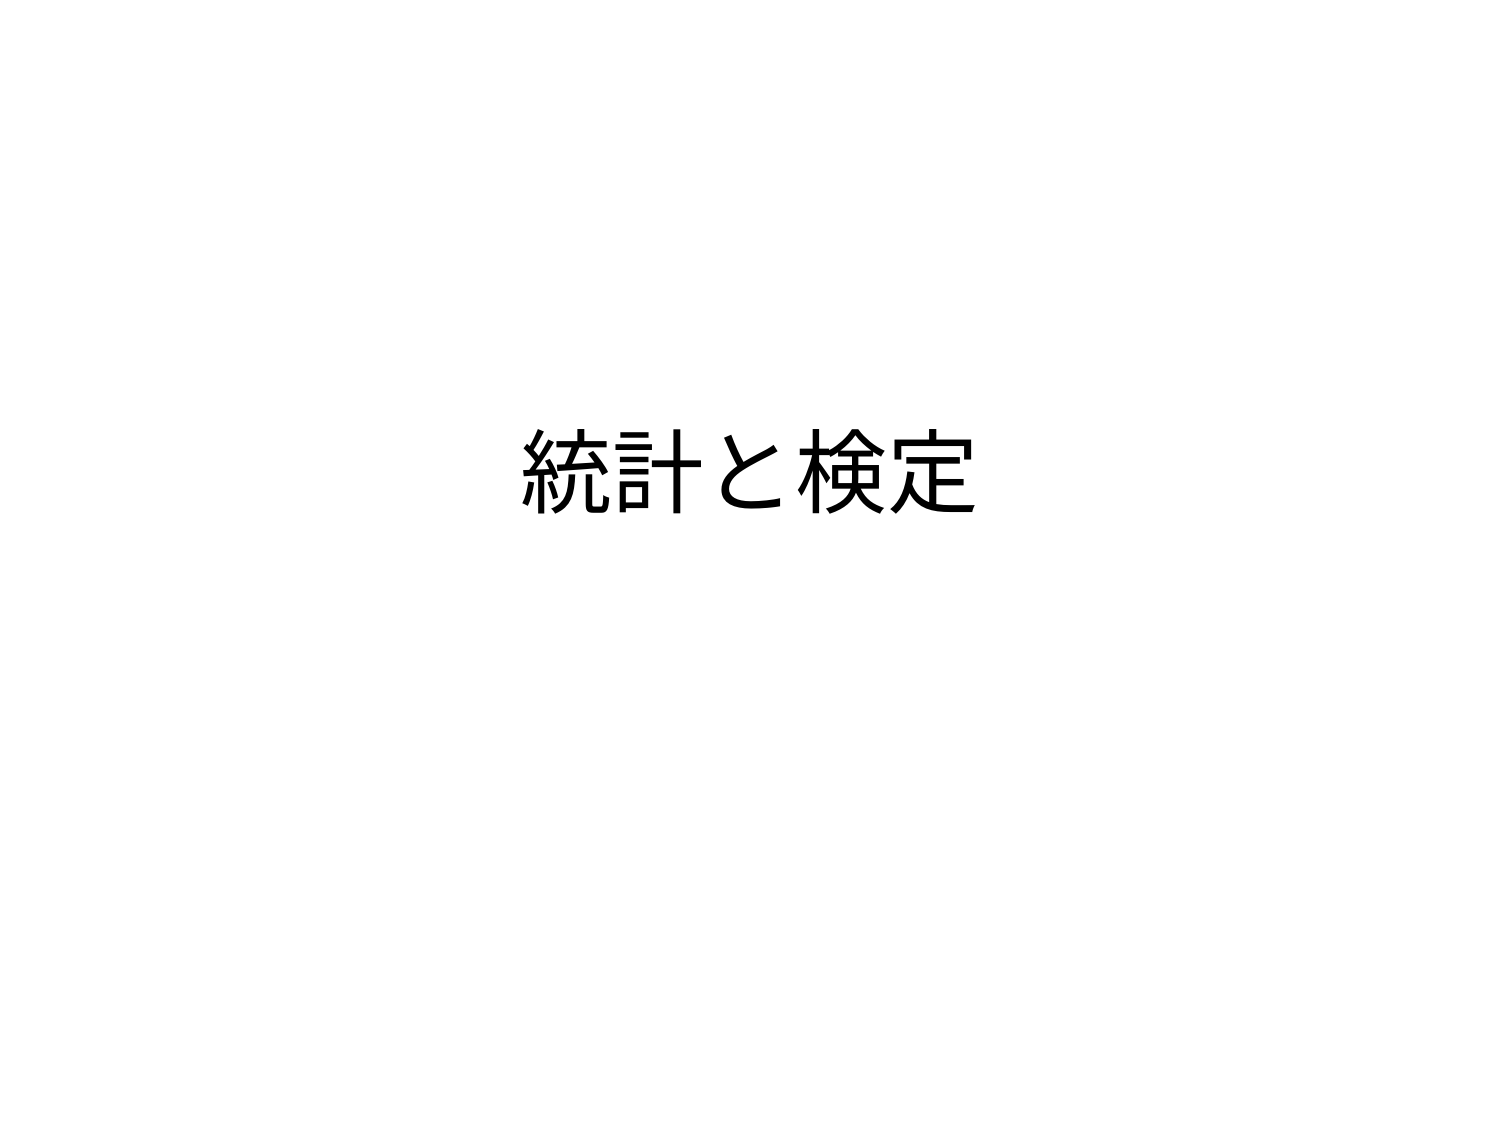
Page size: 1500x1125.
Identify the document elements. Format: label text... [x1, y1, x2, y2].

title 統計と検定 [112, 349, 1388, 591]
